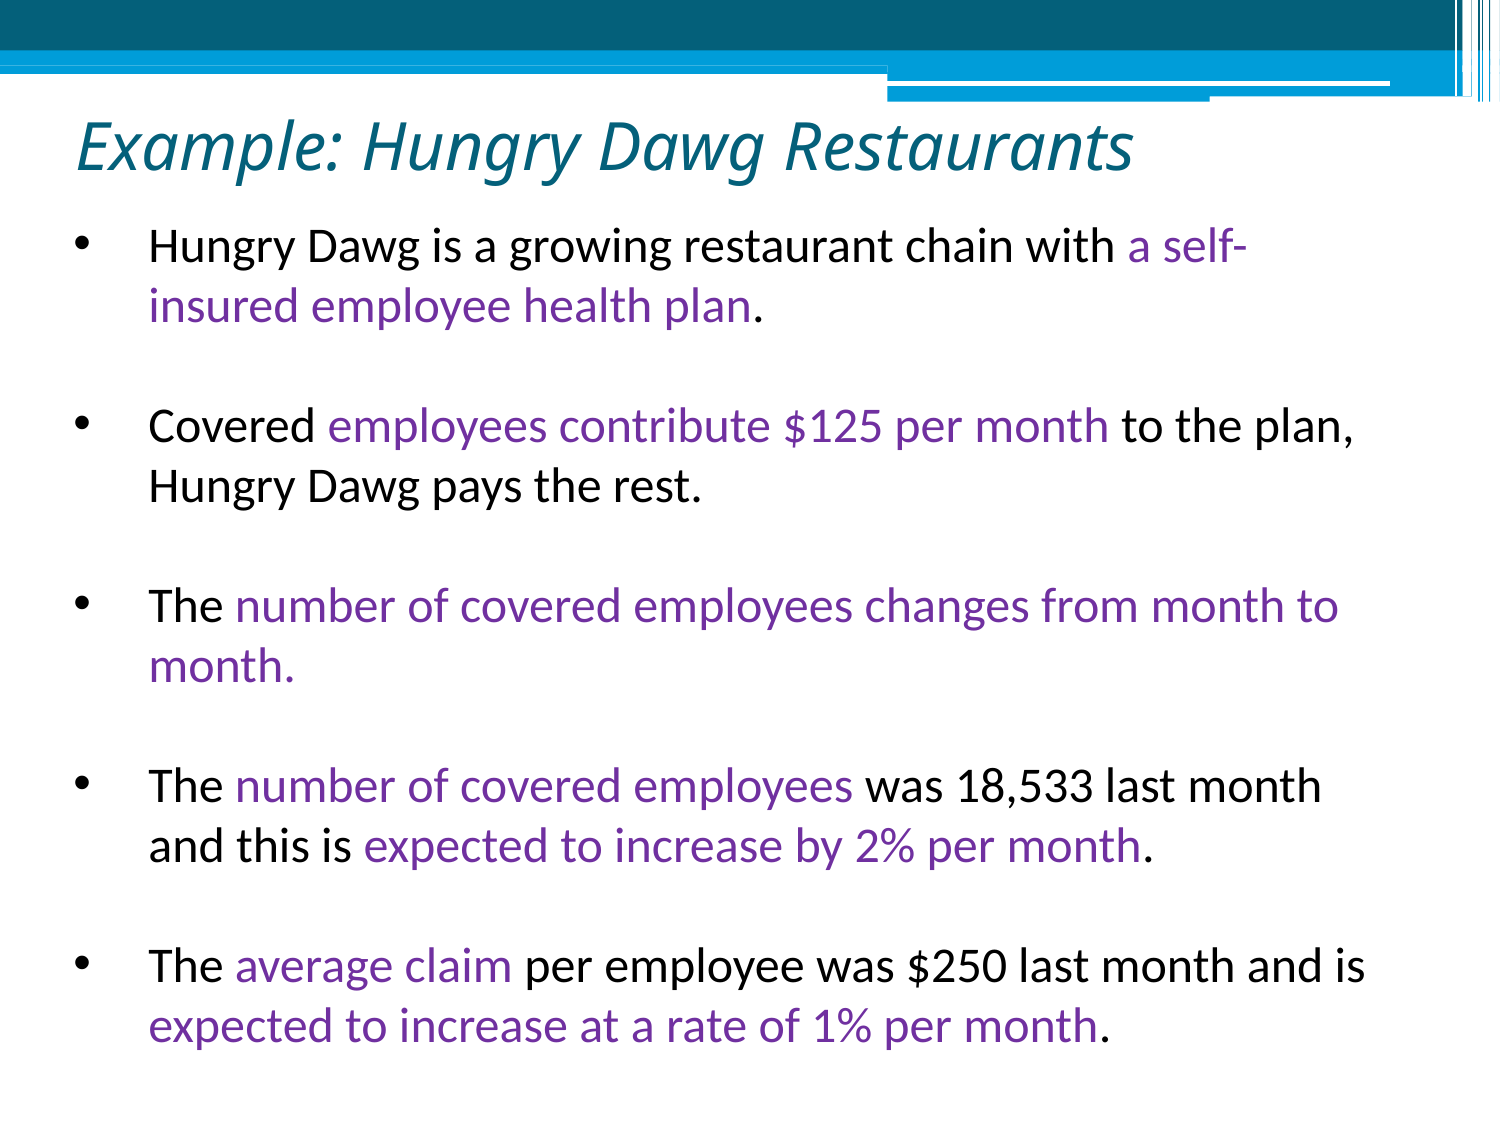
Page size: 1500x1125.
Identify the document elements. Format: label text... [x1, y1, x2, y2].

list Hungry Dawg is a growing restaurant chain with a self-insured employee health plan. Covered employees contribute $125 per month to the plan, Hungry Dawg pays the rest. The number of covered employees changes from month to month. The number of covered employees was 18,533 last month and this is expected to increase by 2% per month. The average claim per employee was $250 last month and is expected to increase at a rate of 1% per month. [73, 212, 1398, 1061]
title Example: Hungry Dawg Restaurants [75, 112, 1450, 186]
